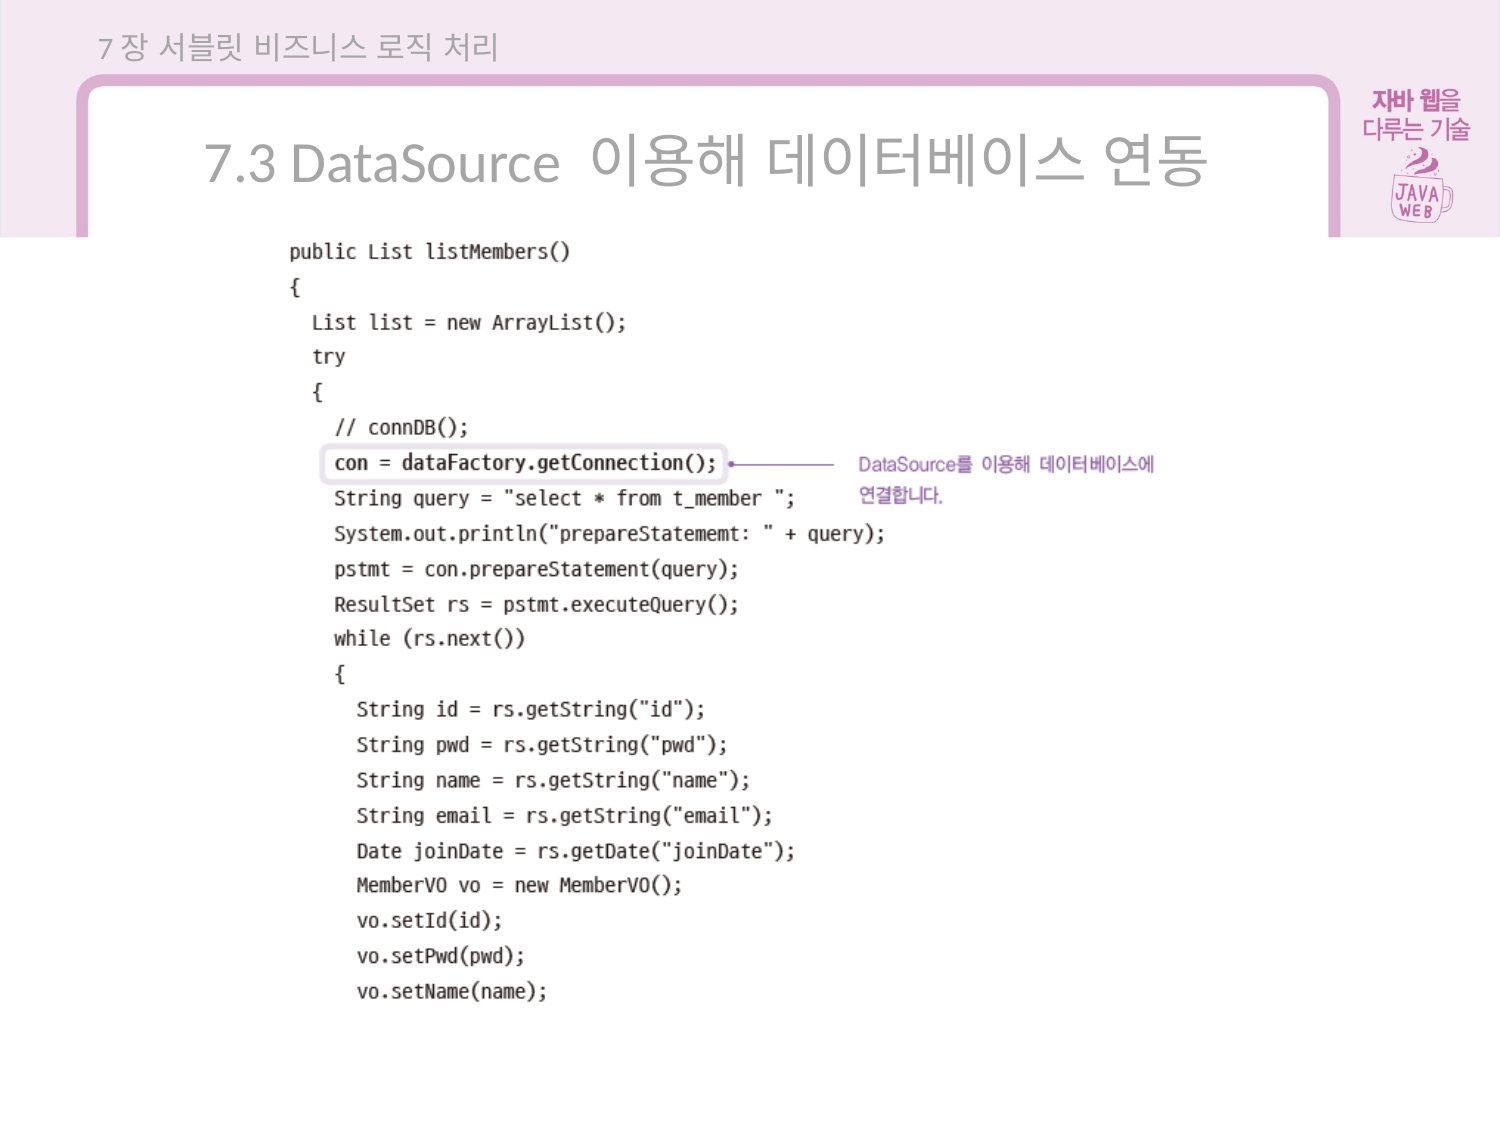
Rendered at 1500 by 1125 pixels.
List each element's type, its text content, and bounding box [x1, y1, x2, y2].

text_box 7.3 DataSource 이용해 데이터베이스 연동 [82, 117, 1331, 202]
picture [0, 0, 1500, 1125]
text_box 7장 서블릿 비즈니스 로직 처리 [82, 0, 1133, 74]
